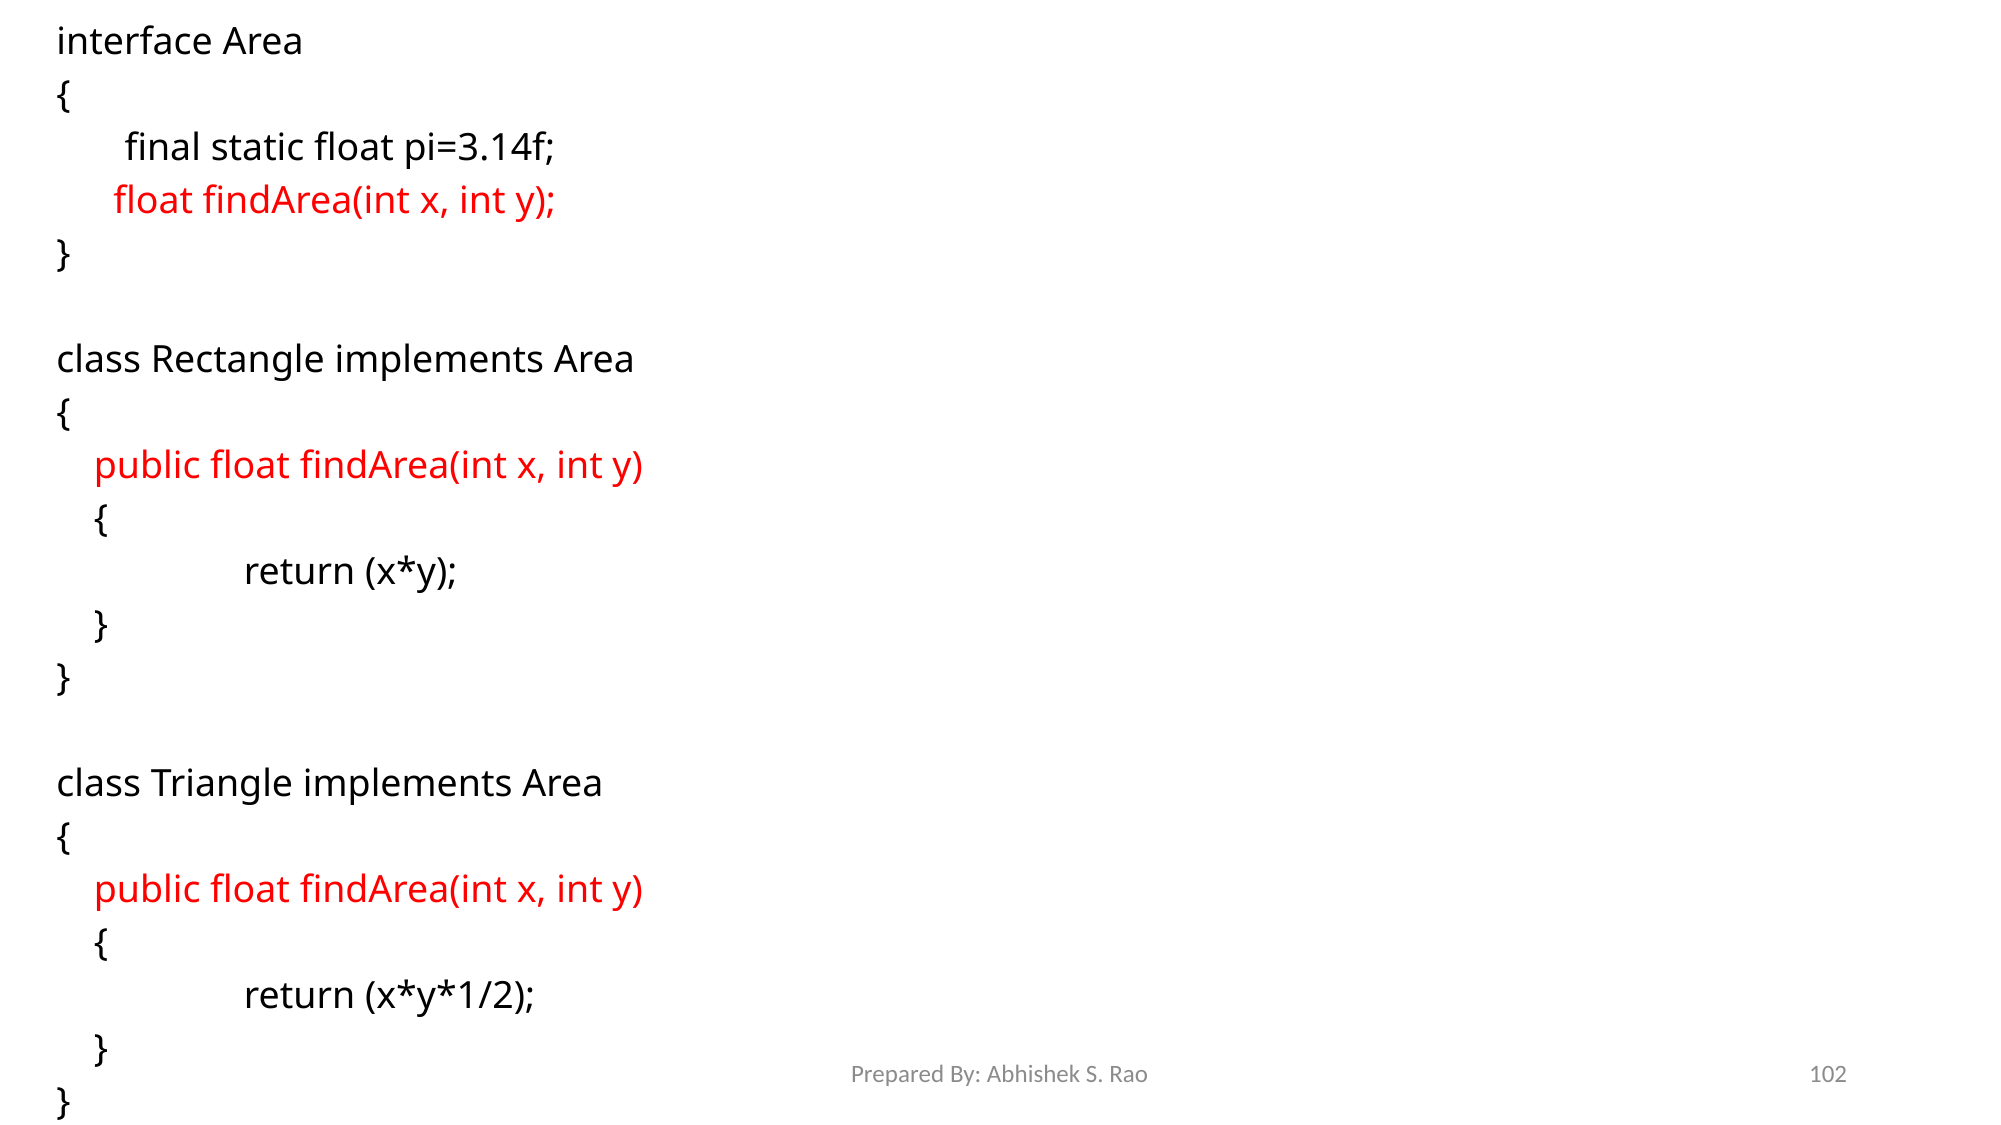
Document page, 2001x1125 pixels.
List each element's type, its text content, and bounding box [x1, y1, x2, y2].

list interface Area { final static float pi=3.14f; float findArea(int x, int y); } class Rectangle implements Area { public float findArea(int x, int y) { return (x*y); } } class Triangle implements Area { public float findArea(int x, int y) { return (x*y*1/2); } } [41, 14, 1442, 940]
slide_number 102 [1412, 1042, 1863, 1103]
footer Prepared By: Abhishek S. Rao [662, 1042, 1338, 1103]
